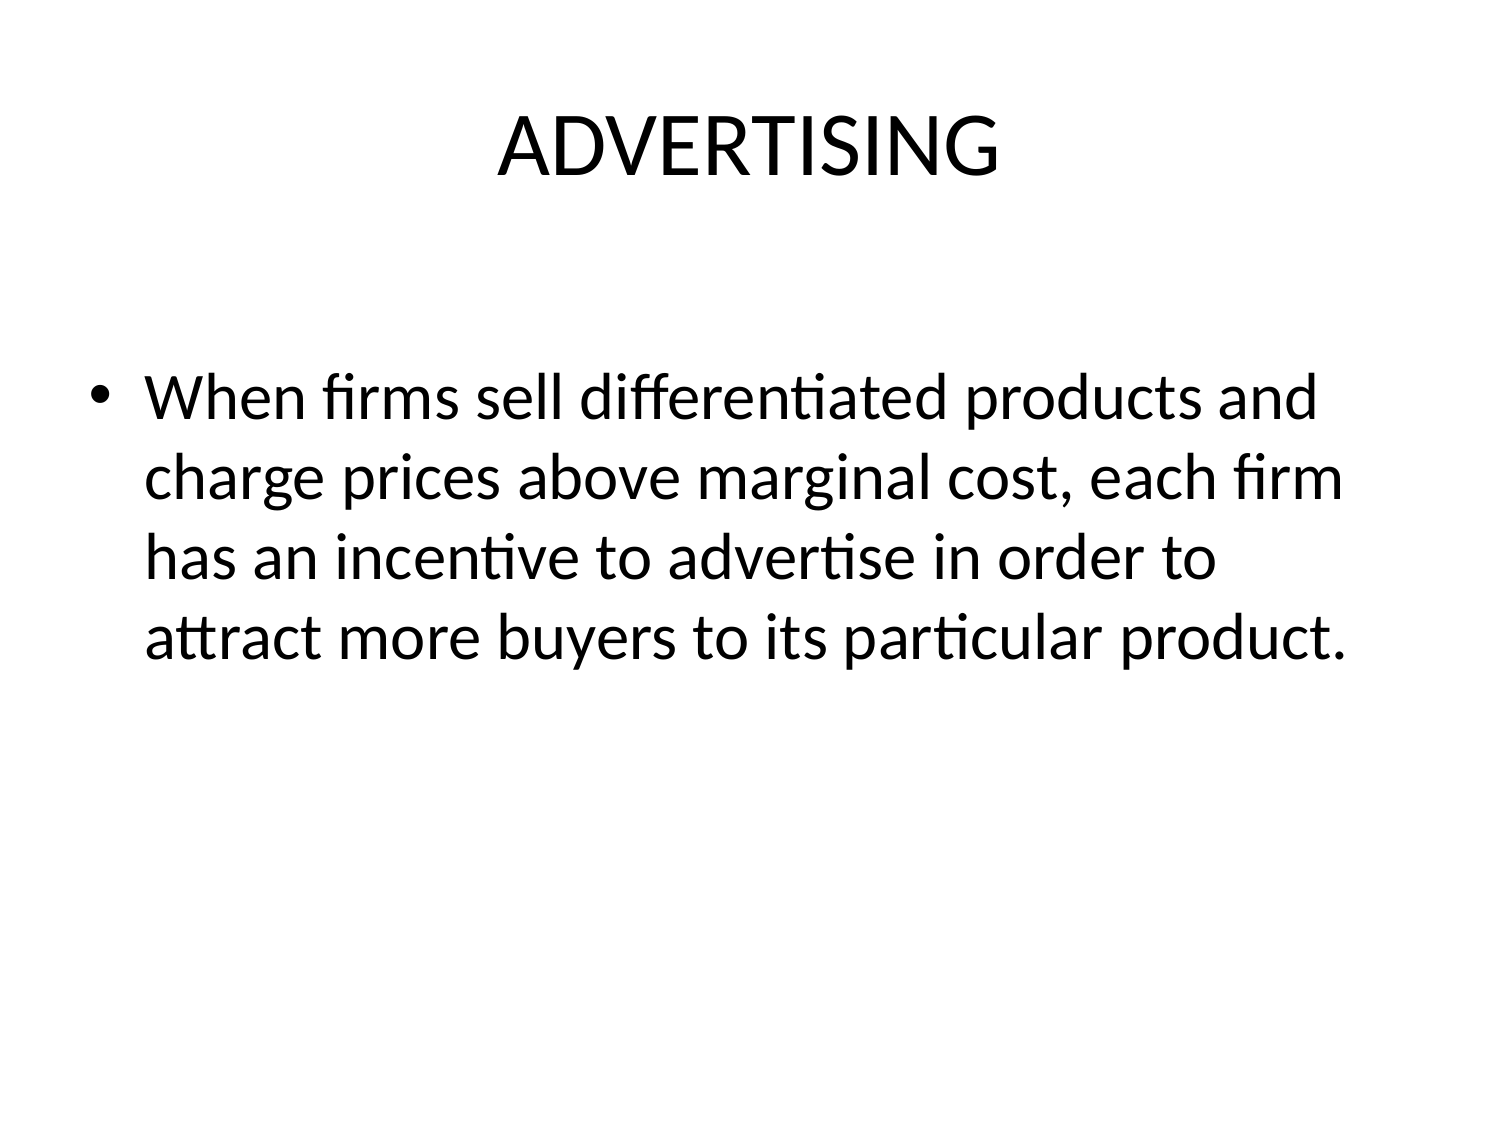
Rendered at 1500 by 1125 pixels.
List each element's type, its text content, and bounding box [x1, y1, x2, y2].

list When firms sell differentiated products and charge prices above marginal cost, each firm has an incentive to advertise in order to attract more buyers to its particular product. [73, 345, 1424, 1004]
title ADVERTISING [75, 45, 1425, 233]
